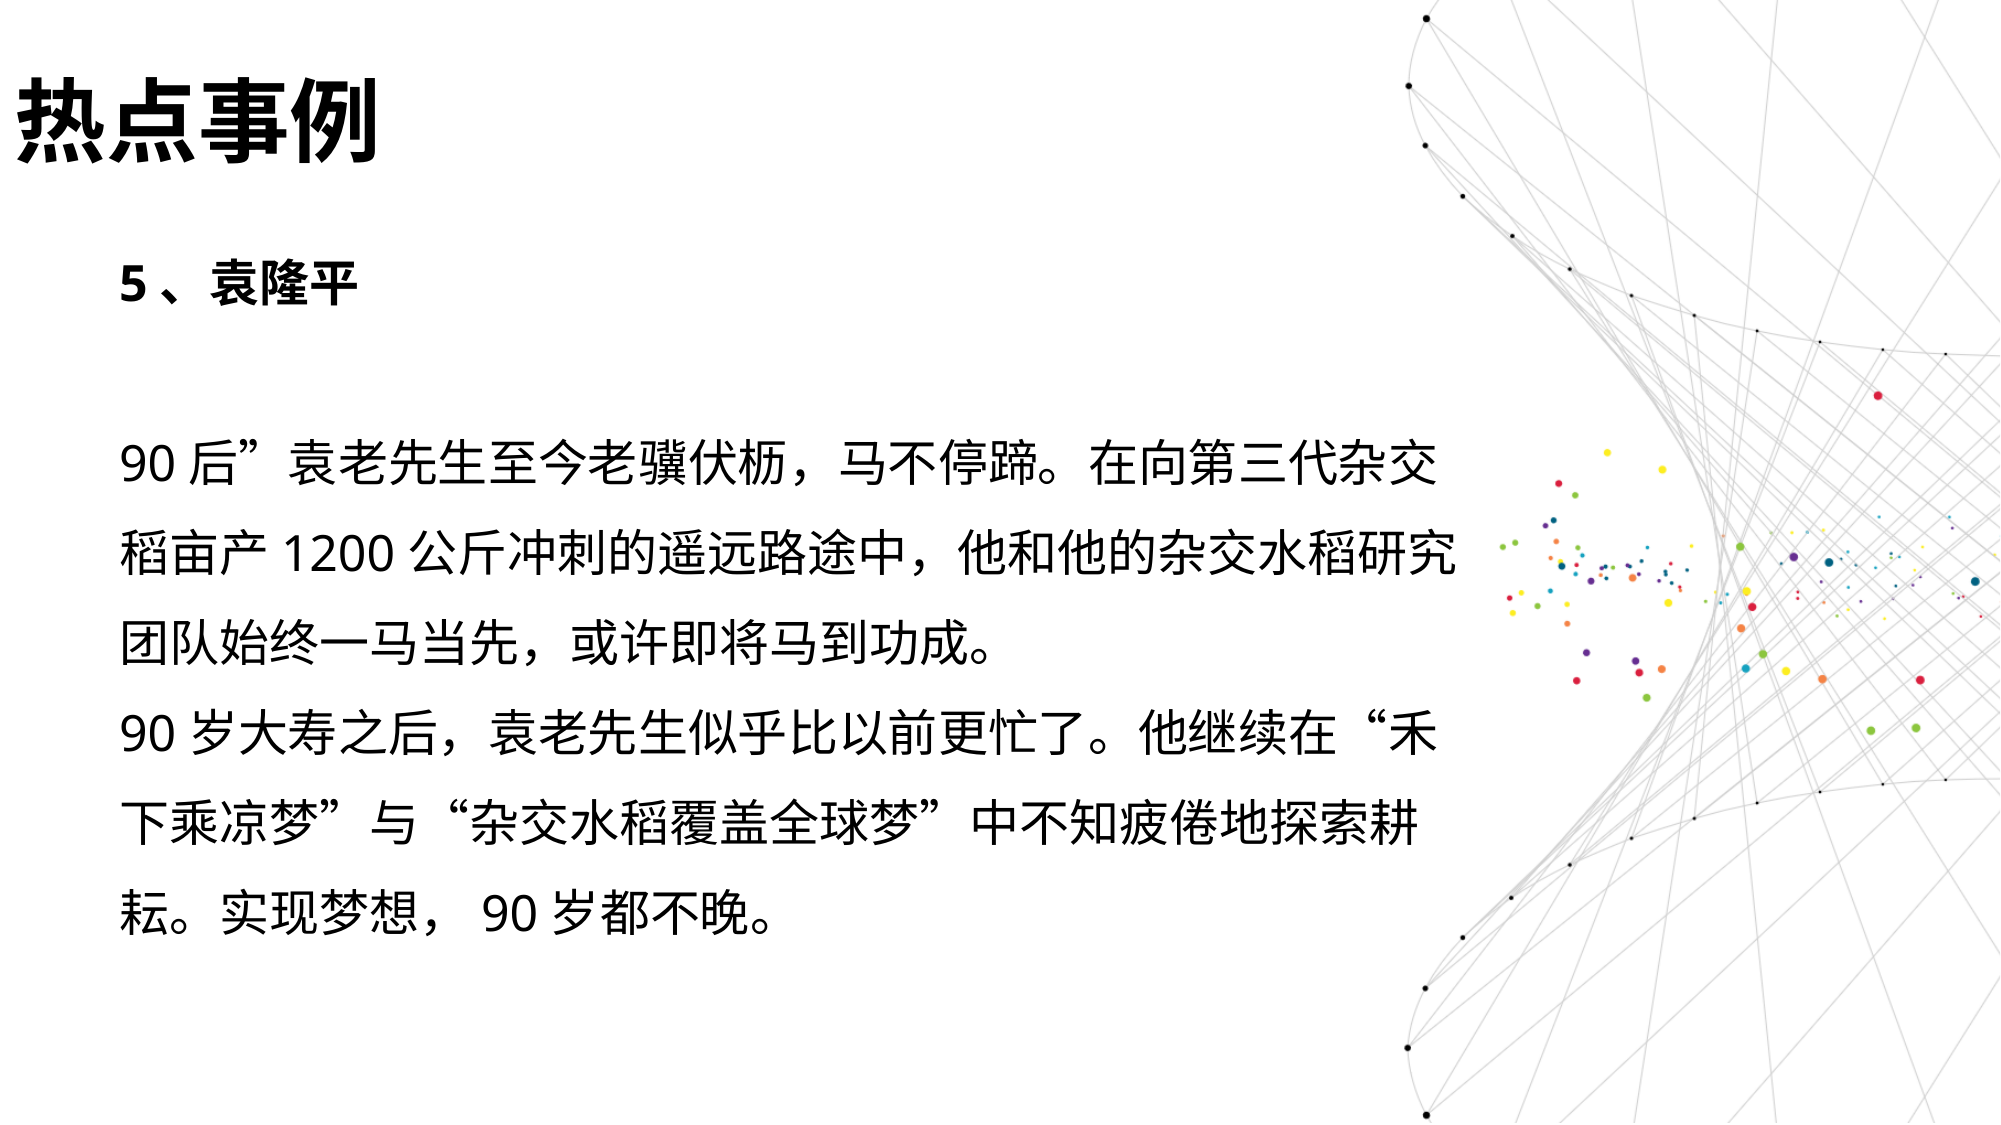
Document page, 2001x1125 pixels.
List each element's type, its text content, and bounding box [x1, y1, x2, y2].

picture [1314, 0, 2001, 1123]
text_box 热点事例 [0, 1, 1582, 182]
text_box 5、袁隆平 90后”袁老先生至今老骥伏枥，马不停蹄。在向第三代杂交稻亩产1200公斤冲刺的遥远路途中，他和他的杂交水稻研究团队始终一马当先，或许即将马到功成。 90岁大寿之后，袁老先生似乎比以前更忙了。他继续在“禾下乘凉梦”与“杂交水稻覆盖全球梦”中不知疲倦地探索耕耘。实现梦想，90岁都不晚。 [104, 213, 1477, 1039]
